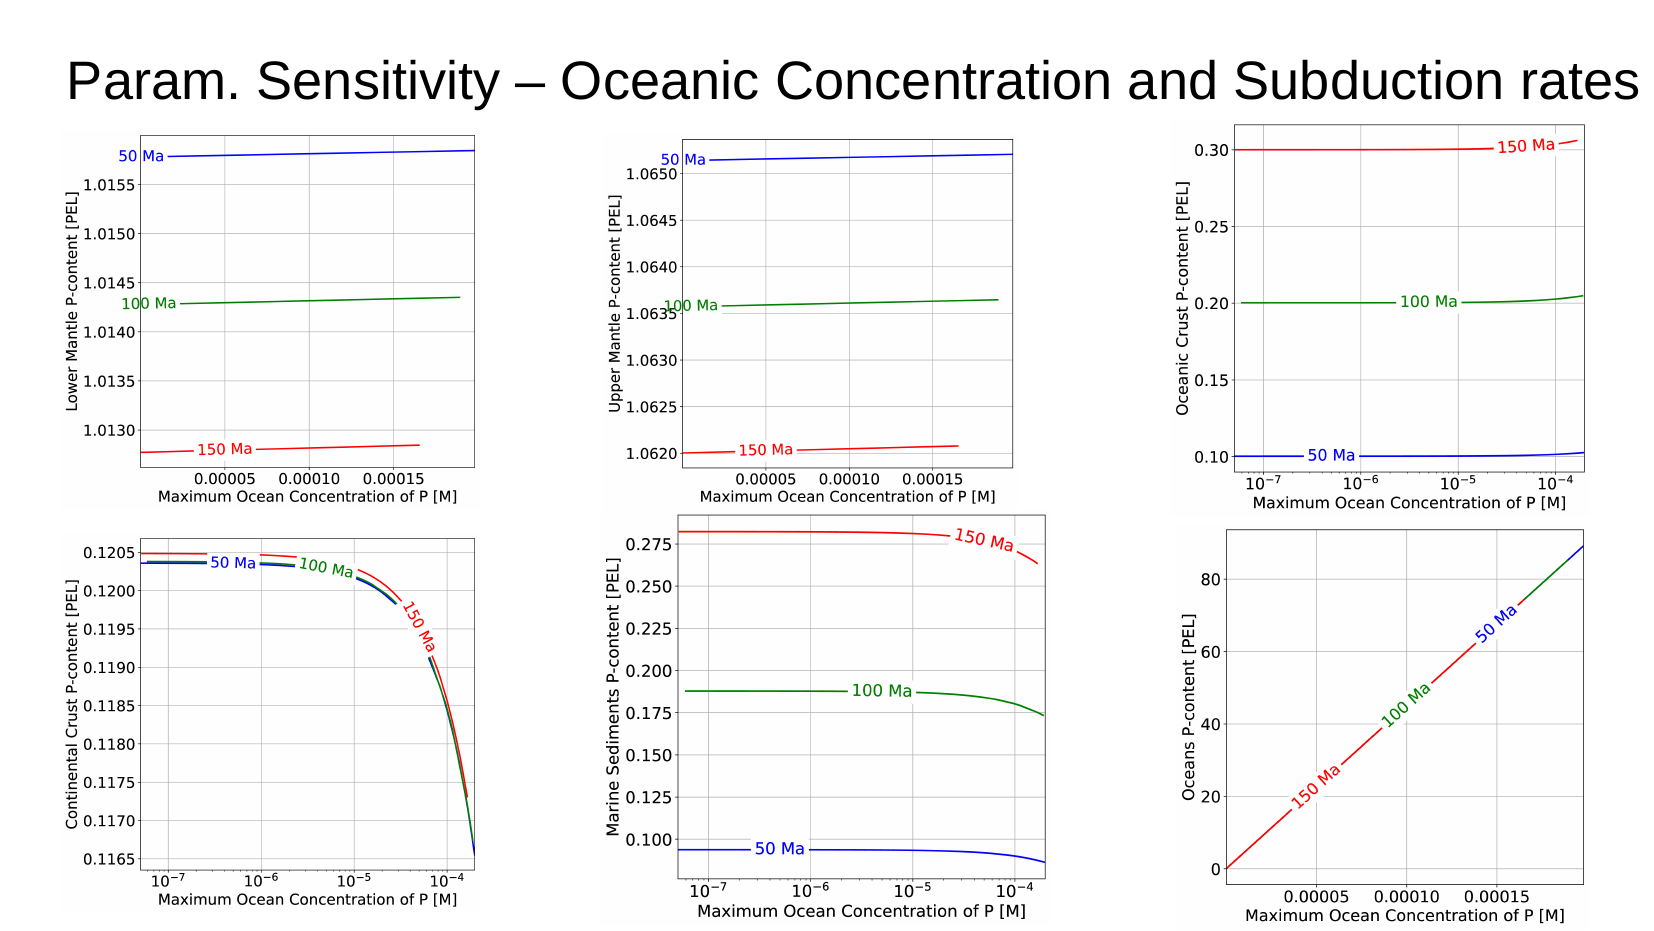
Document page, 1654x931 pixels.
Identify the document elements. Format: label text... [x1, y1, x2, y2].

picture [59, 533, 481, 916]
picture [1170, 119, 1591, 520]
picture [59, 130, 481, 511]
text_box Param. Sensitivity – Oceanic Concentration and Subduction rates [0, 0, 1654, 172]
picture [599, 134, 1051, 928]
picture [1176, 524, 1591, 931]
